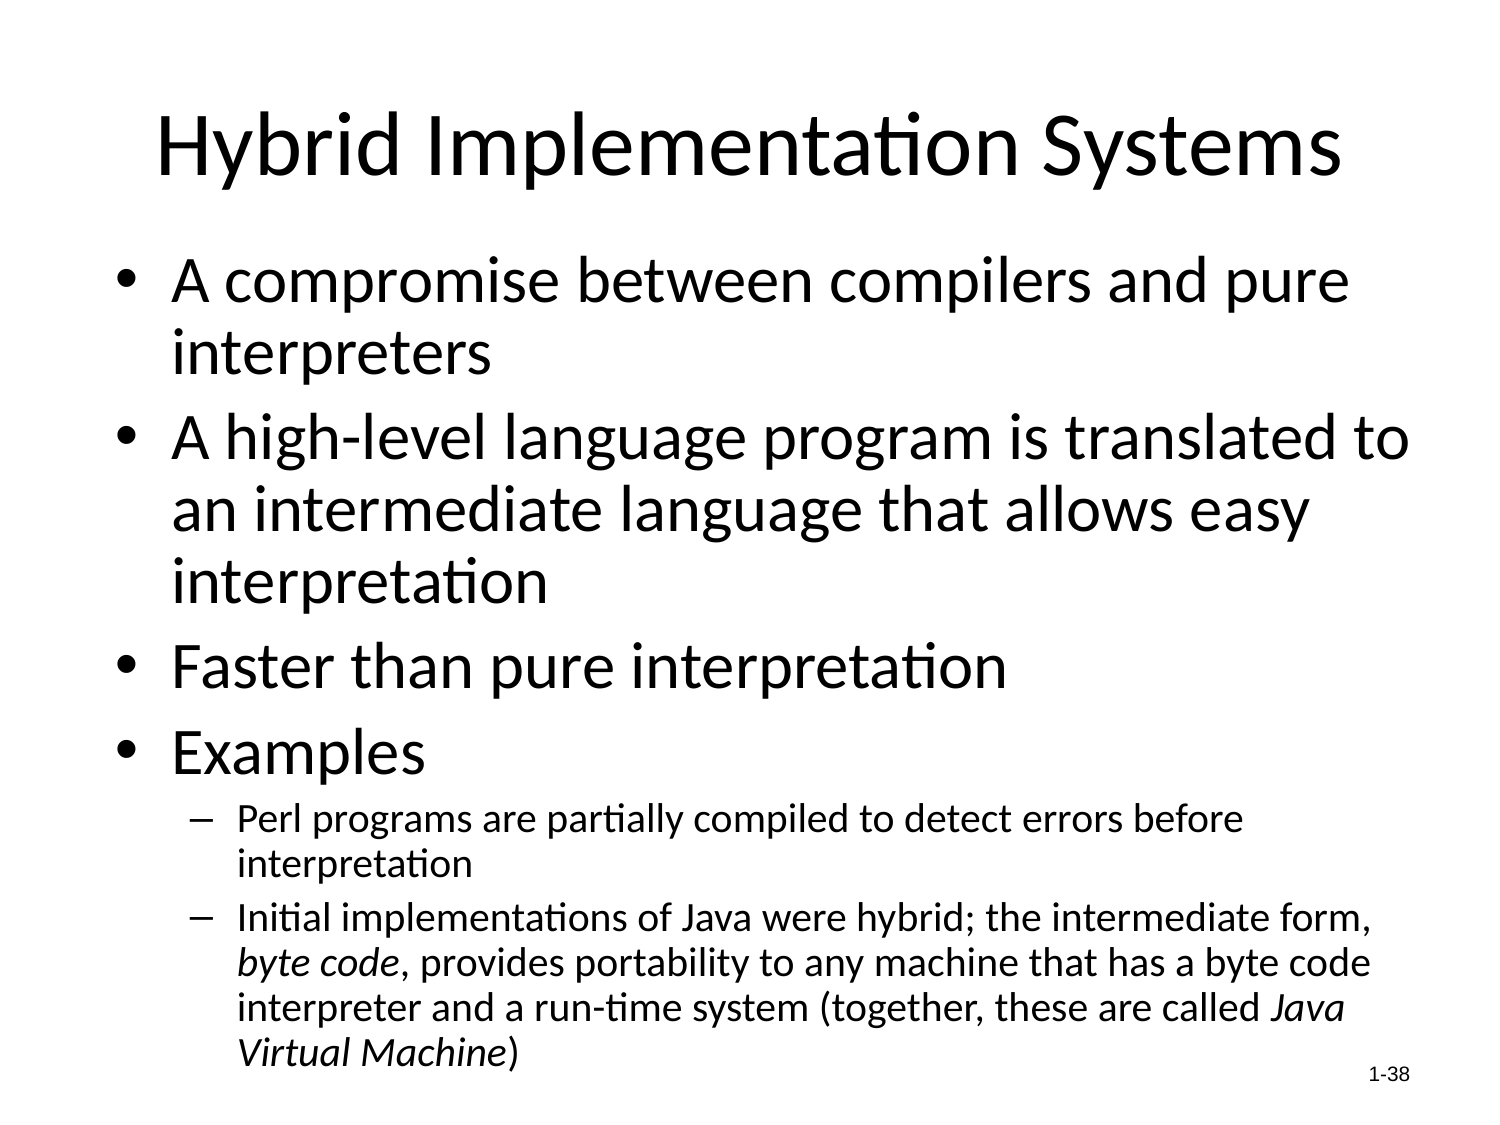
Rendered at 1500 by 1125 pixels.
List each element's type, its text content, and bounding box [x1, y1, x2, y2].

slide_number 1-38 [1074, 1042, 1425, 1103]
list A compromise between compilers and pure interpreters A high-level language program is translated to an intermediate language that allows easy interpretation Faster than pure interpretation Examples Perl programs are partially compiled to detect errors before interpretation Initial implementations of Java were hybrid; the intermediate form, byte code, provides portability to any machine that has a byte code interpreter and a run-time system (together, these are called Java Virtual Machine) [99, 237, 1438, 988]
title Hybrid Implementation Systems [75, 45, 1425, 233]
